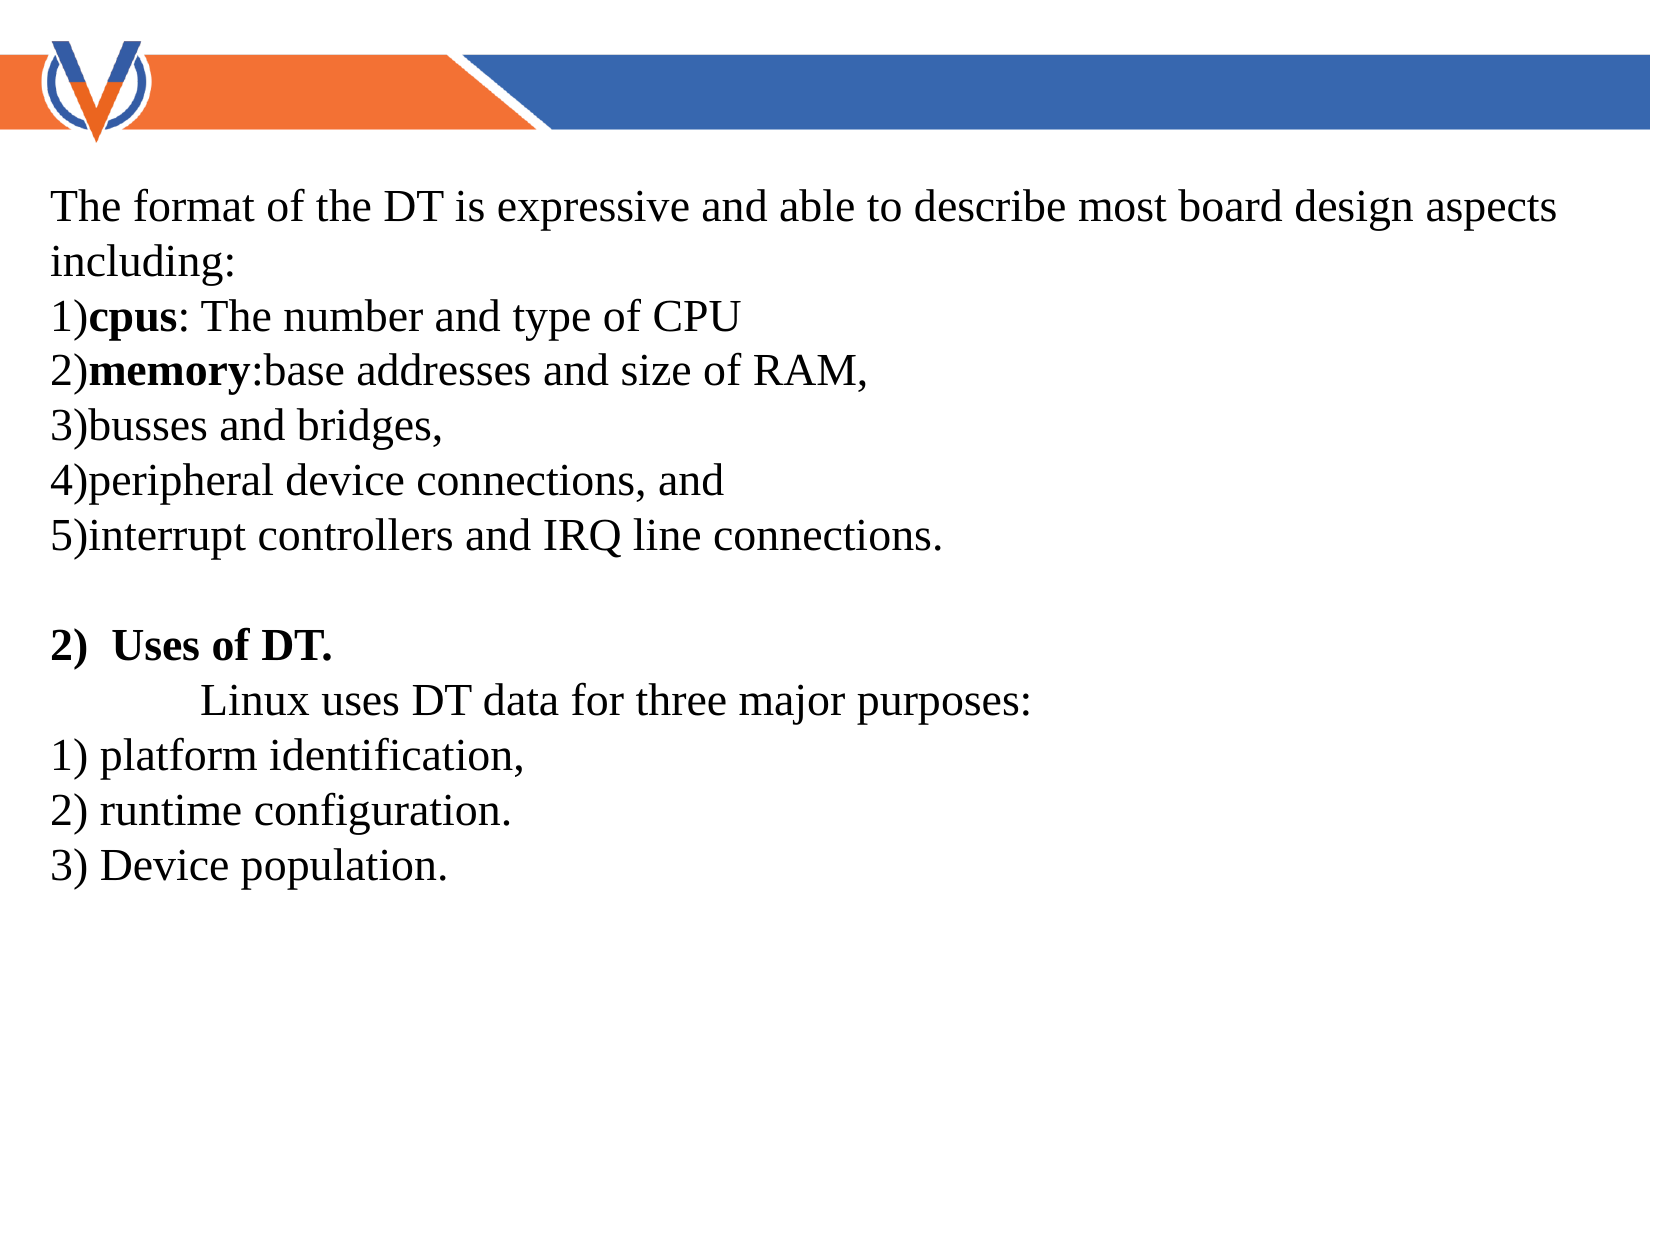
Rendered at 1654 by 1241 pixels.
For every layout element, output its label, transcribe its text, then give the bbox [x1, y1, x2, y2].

text_box The format of the DT is expressive and able to describe most board design aspects including: 1)cpus: The number and type of CPU 2)memory:base addresses and size of RAM, 3)busses and bridges, 4)peripheral device connections, and 5)interrupt controllers and IRQ line connections. 2) Uses of DT. Linux uses DT data for three major purposes: 1) platform identification, 2) runtime configuration. 3) Device population. [35, 167, 1607, 1241]
picture [0, 41, 1650, 143]
